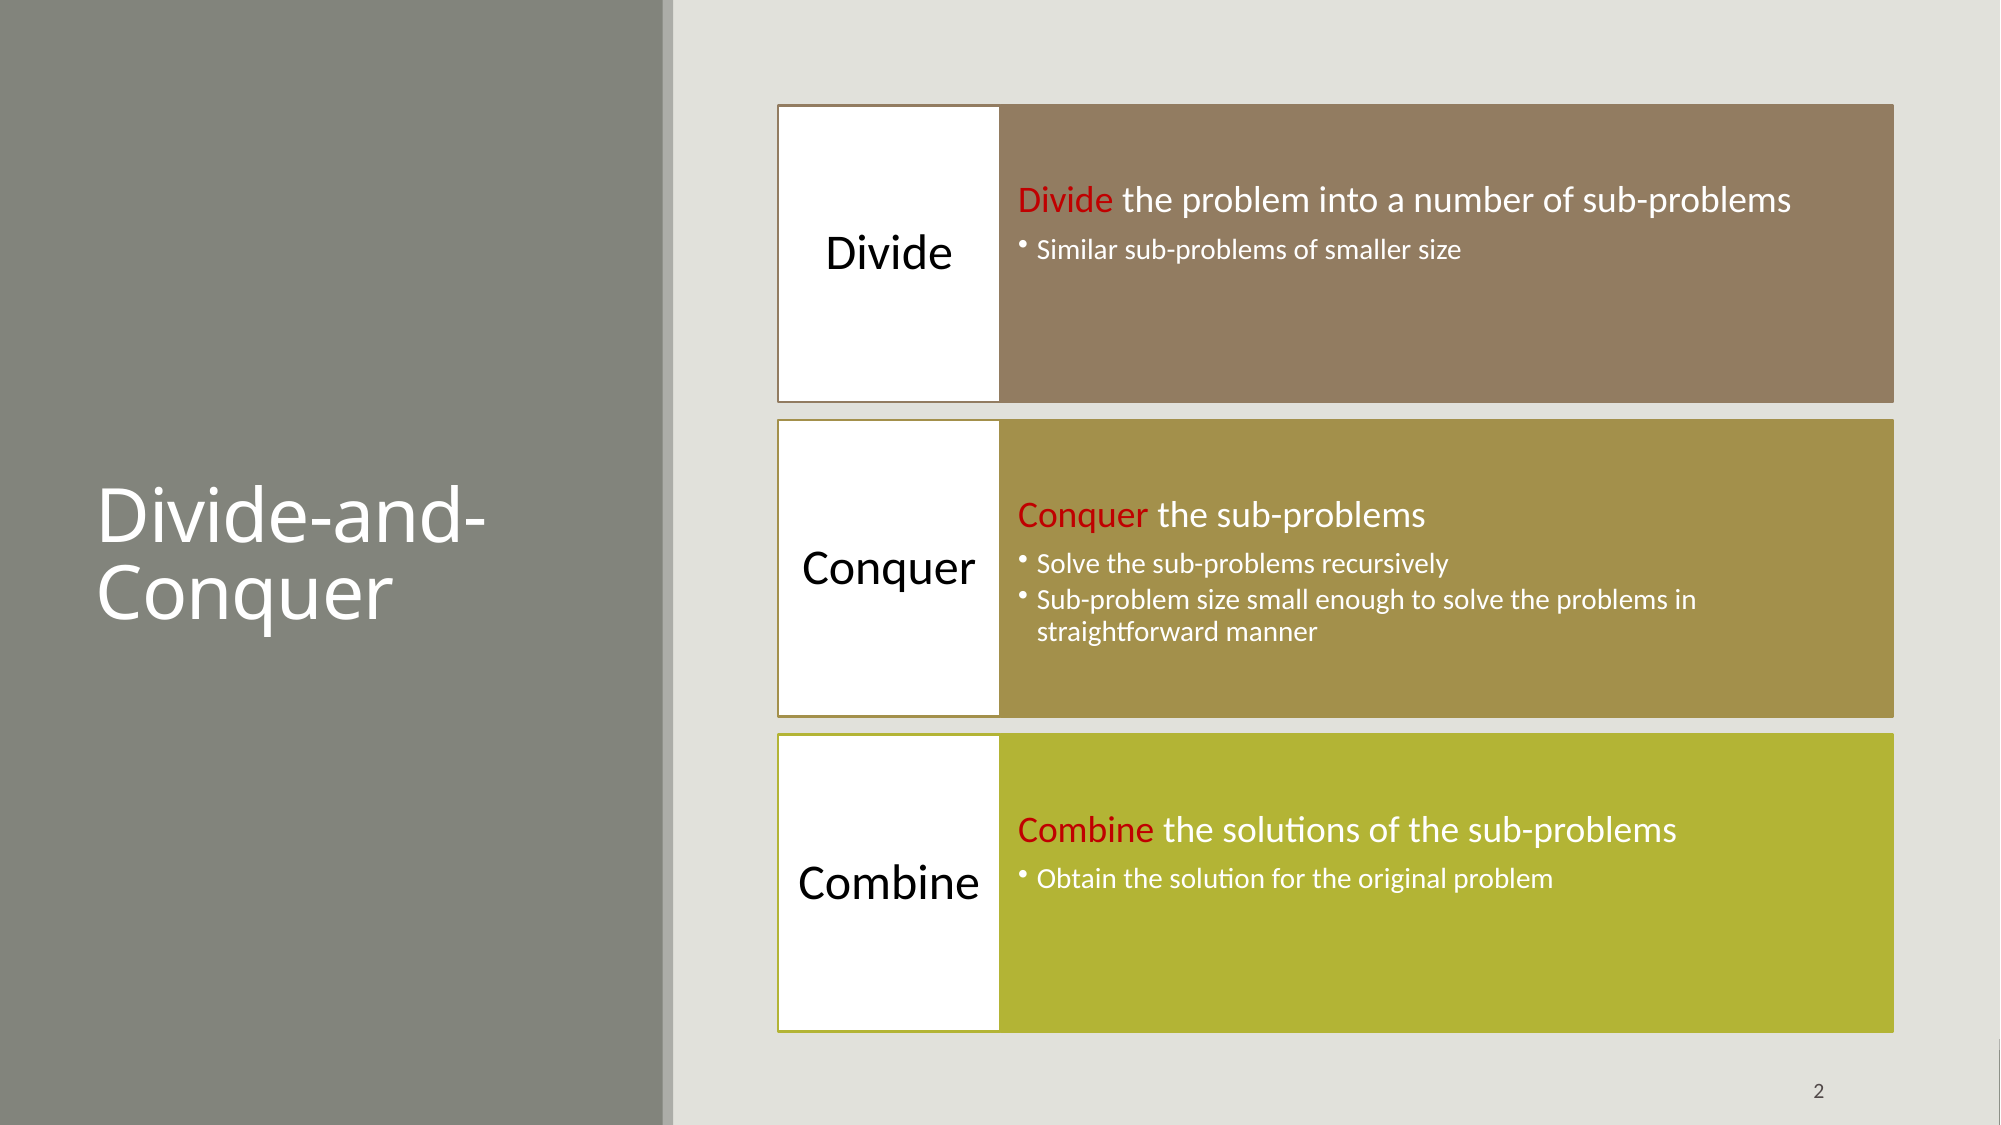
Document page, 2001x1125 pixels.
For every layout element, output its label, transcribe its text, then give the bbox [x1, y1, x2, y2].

text_box [674, 0, 2000, 1125]
text_box [661, 0, 674, 1125]
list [777, 104, 1894, 1033]
title Divide-and-Conquer [80, 84, 587, 1032]
slide_number 2 [1660, 1059, 1840, 1120]
text_box [0, 0, 661, 1125]
